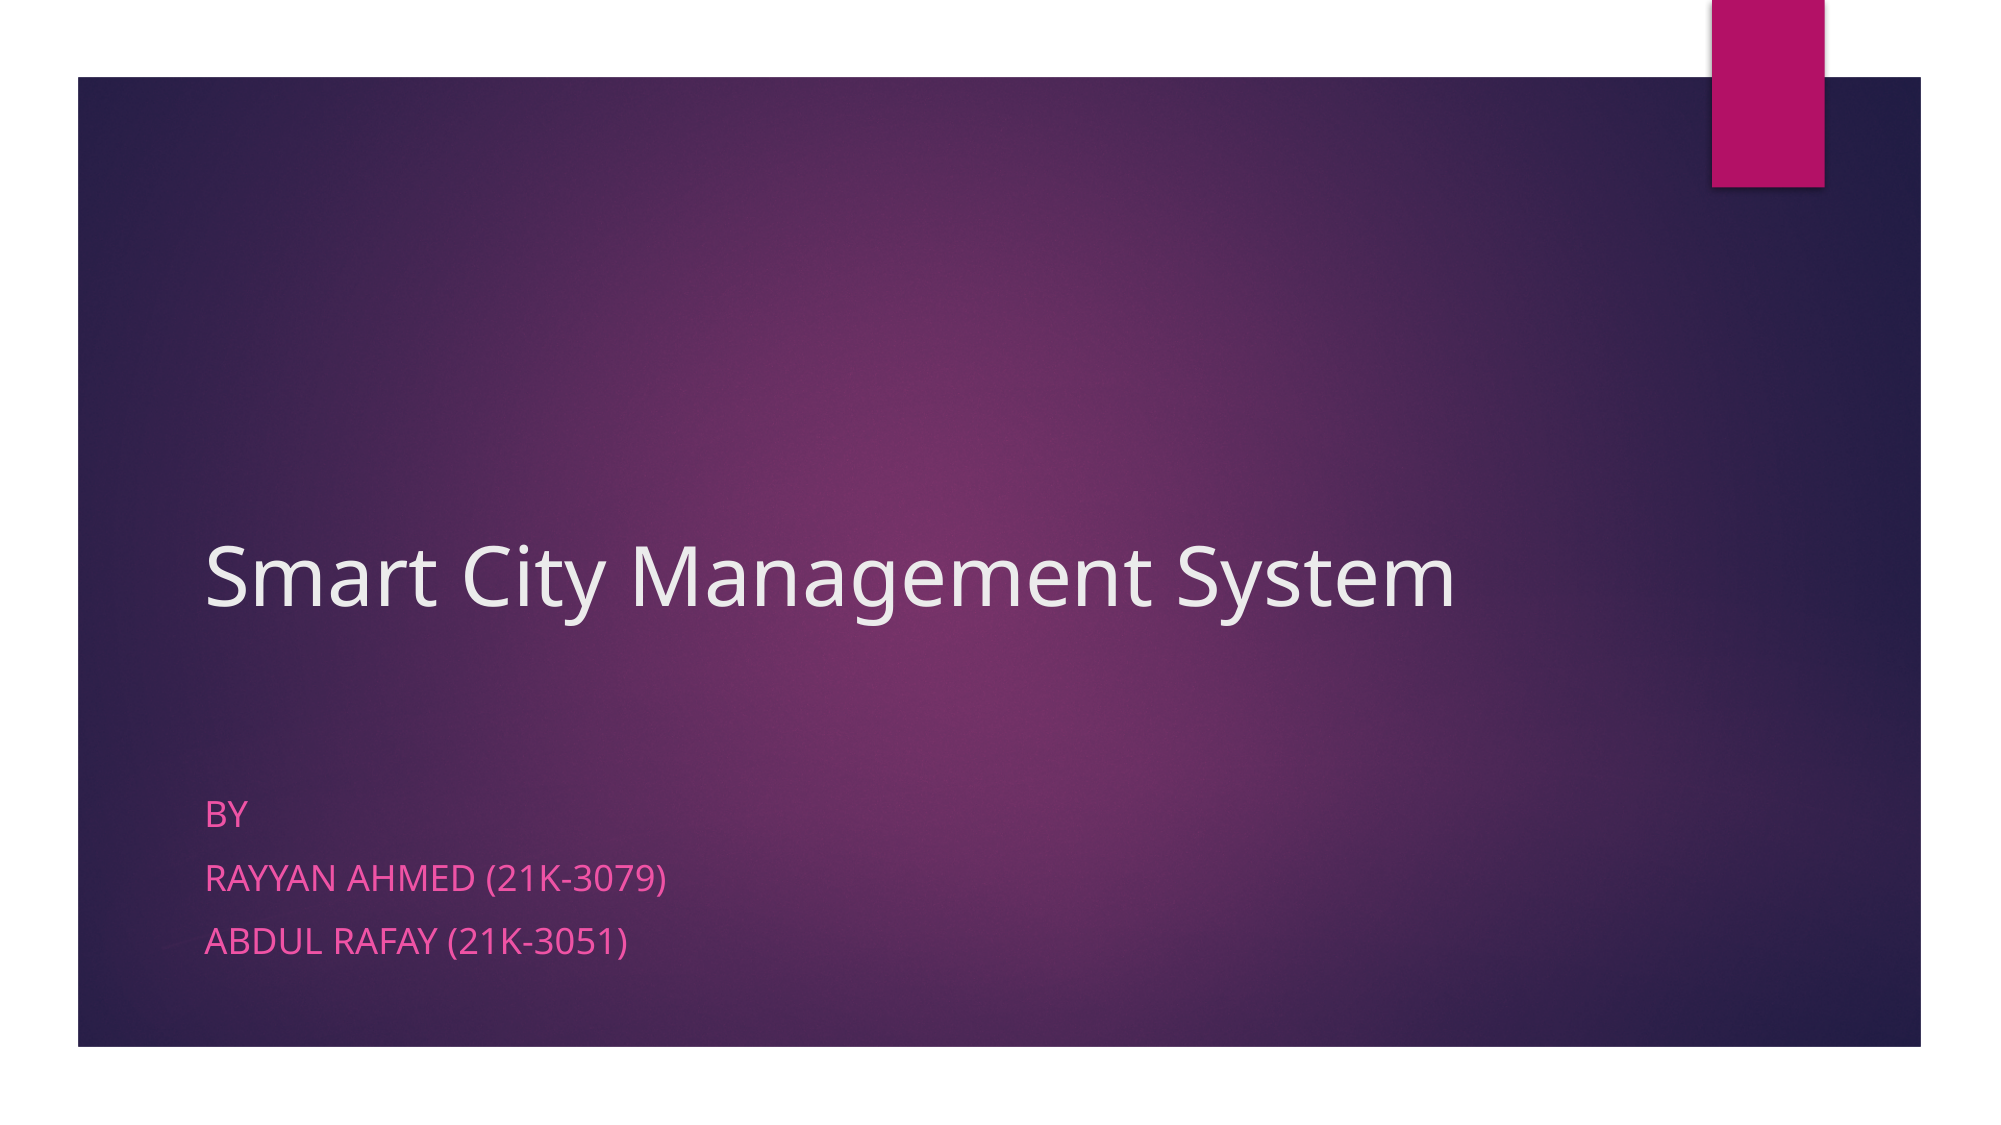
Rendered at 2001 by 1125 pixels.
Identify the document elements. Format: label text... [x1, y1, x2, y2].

subtitle By Rayyan ahmed (21k-3079) Abdul Rafay (21k-3051) [189, 783, 1638, 972]
title Smart City Management System [189, 344, 1638, 631]
